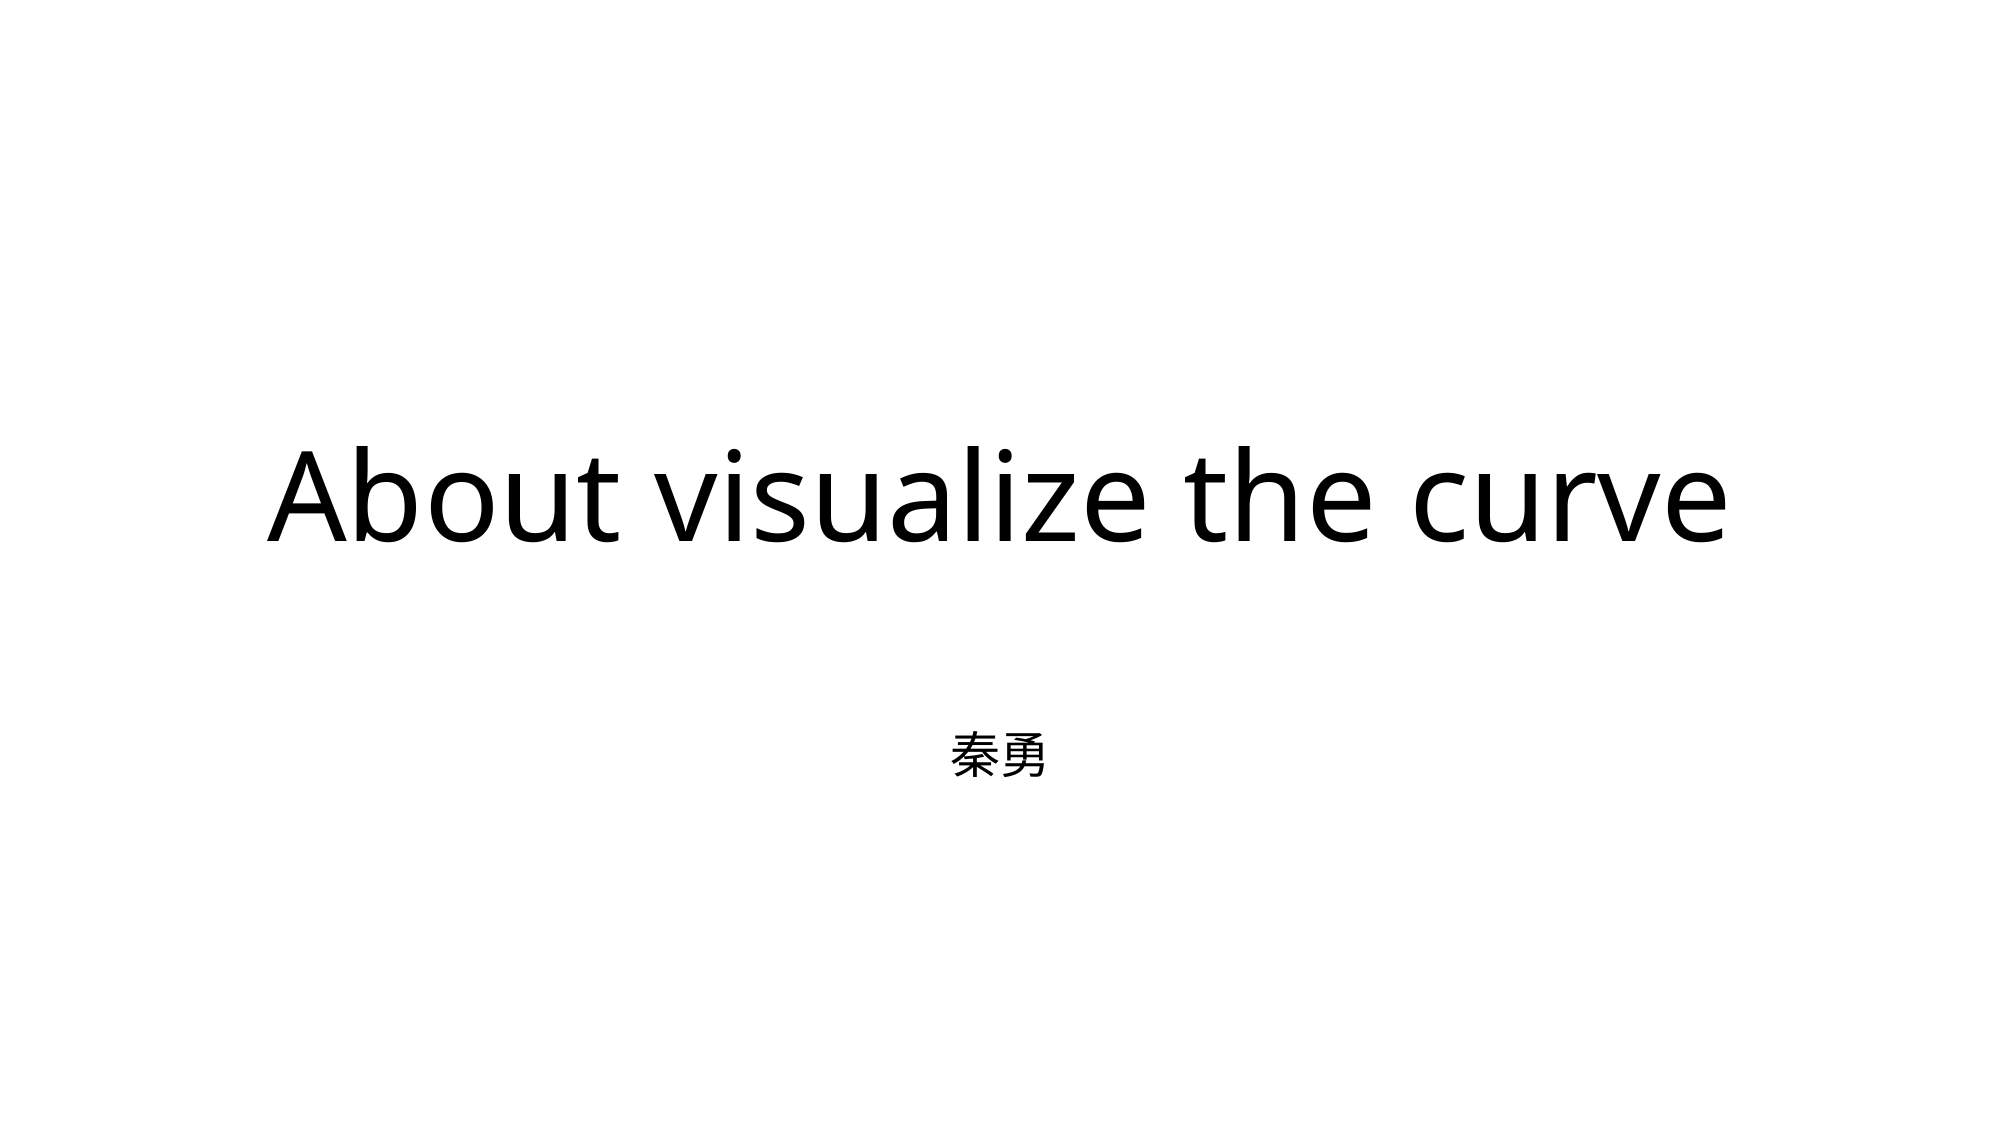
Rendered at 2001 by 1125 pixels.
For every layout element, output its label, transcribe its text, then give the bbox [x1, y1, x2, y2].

title About visualize the curve [249, 184, 1750, 576]
subtitle 秦勇 [249, 722, 1750, 863]
